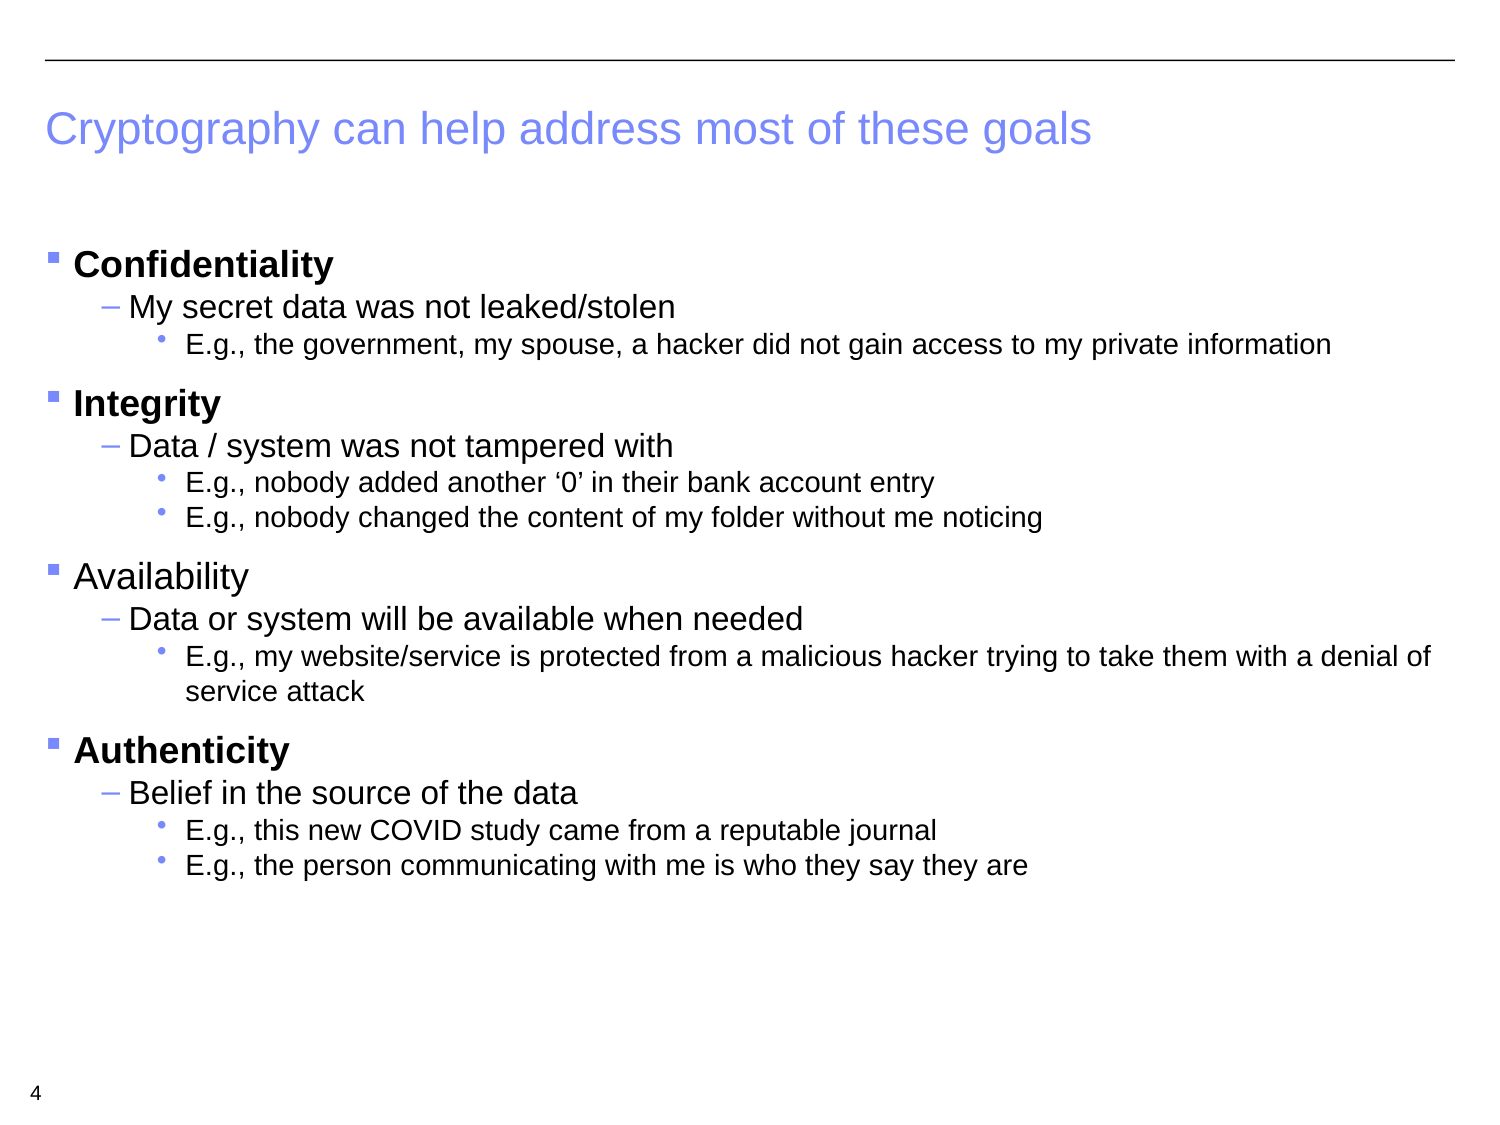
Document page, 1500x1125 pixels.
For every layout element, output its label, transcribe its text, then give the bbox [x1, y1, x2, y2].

slide_number 4 [15, 1072, 76, 1103]
title Cryptography can help address most of these goals [29, 97, 1455, 173]
list Confidentiality My secret data was not leaked/stolen E.g., the government, my spouse, a hacker did not gain access to my private information Integrity Data / system was not tampered with E.g., nobody added another ‘0’ in their bank account entry E.g., nobody changed the content of my folder without me noticing Availability Data or system will be available when needed E.g., my website/service is protected from a malicious hacker trying to take them with a denial of service attack Authenticity Belief in the source of the data E.g., this new COVID study came from a reputable journal E.g., the person communicating with me is who they say they are [29, 232, 1455, 1043]
